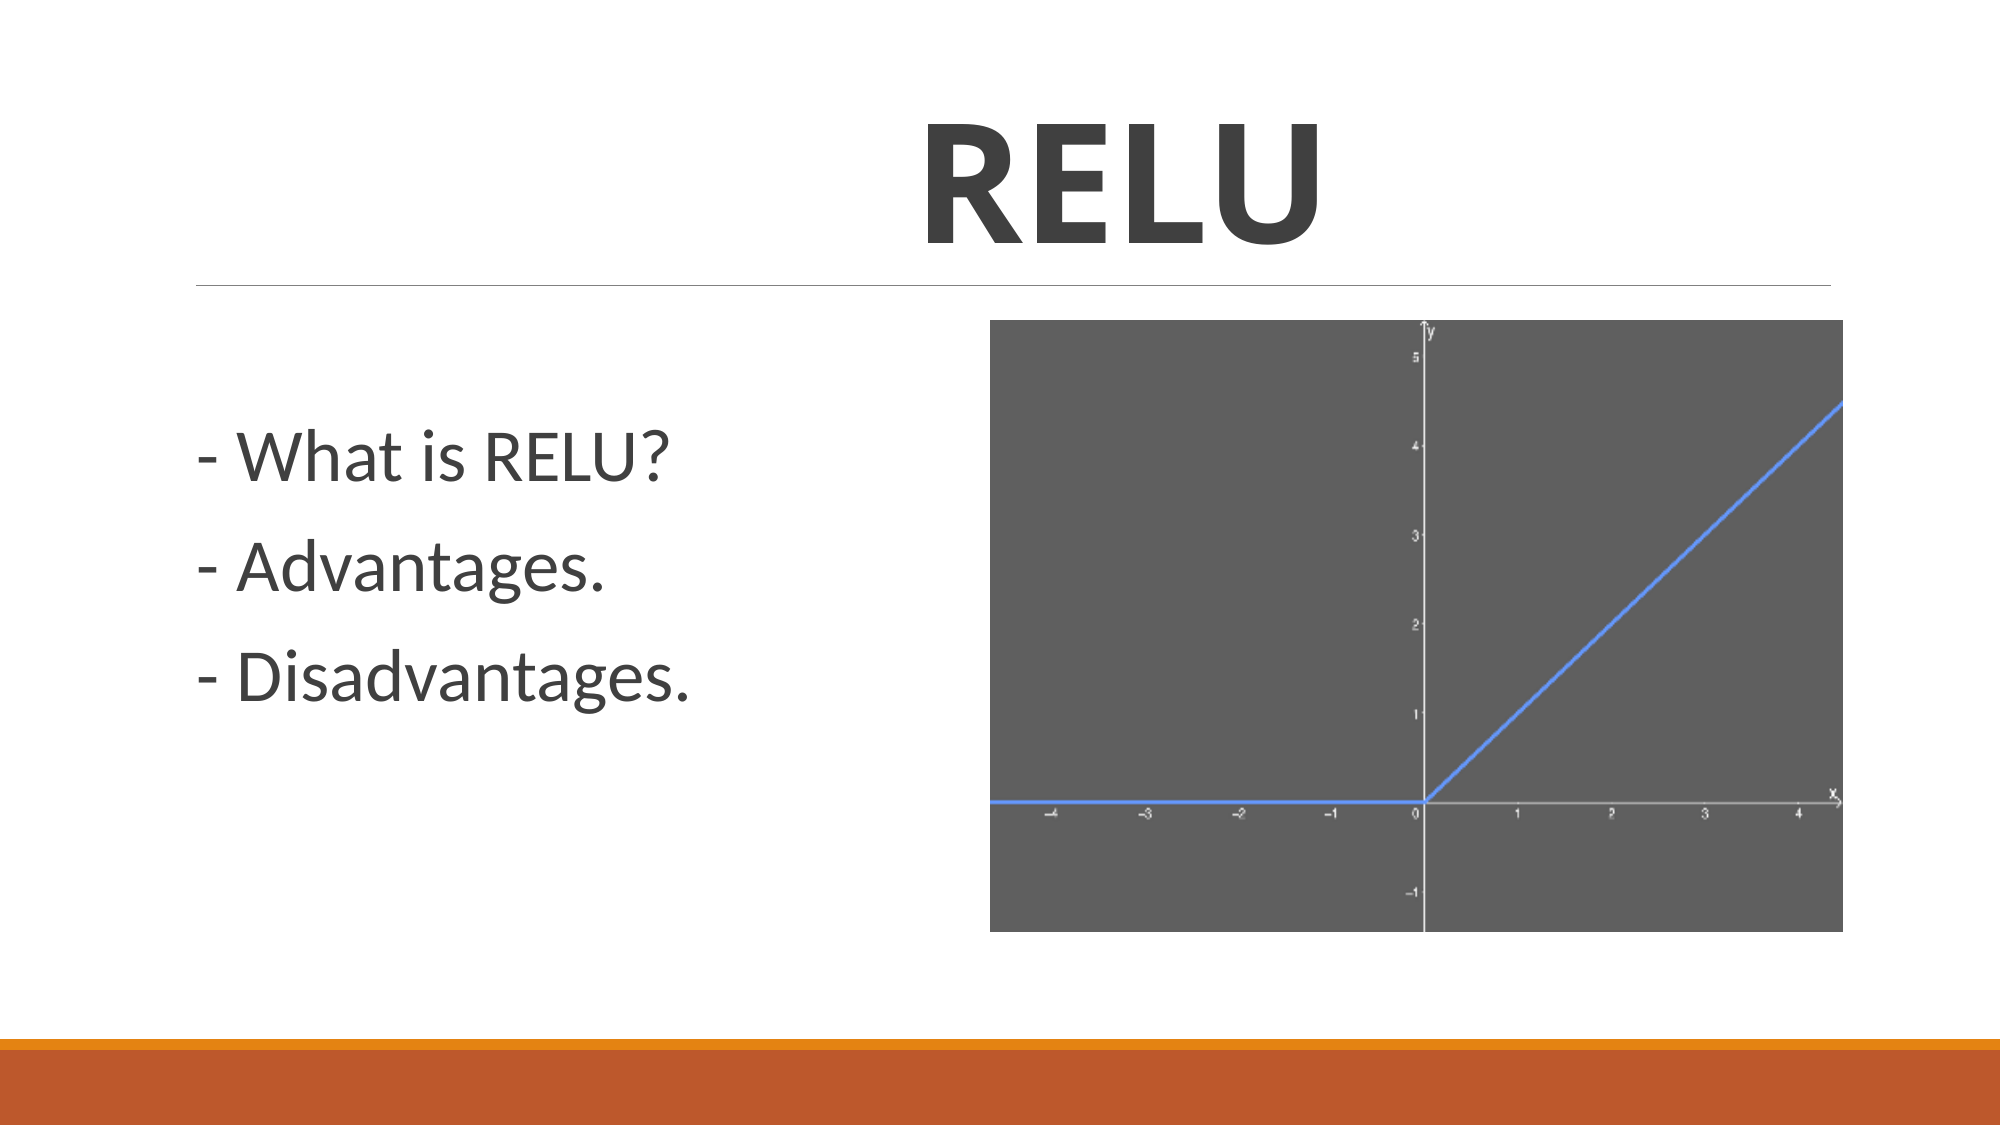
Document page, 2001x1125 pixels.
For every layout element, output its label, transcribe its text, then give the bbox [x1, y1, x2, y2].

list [989, 319, 1843, 932]
title RELU [180, 47, 1830, 285]
list - What is RELU? - Advantages. - Disadvantages. [180, 329, 990, 978]
